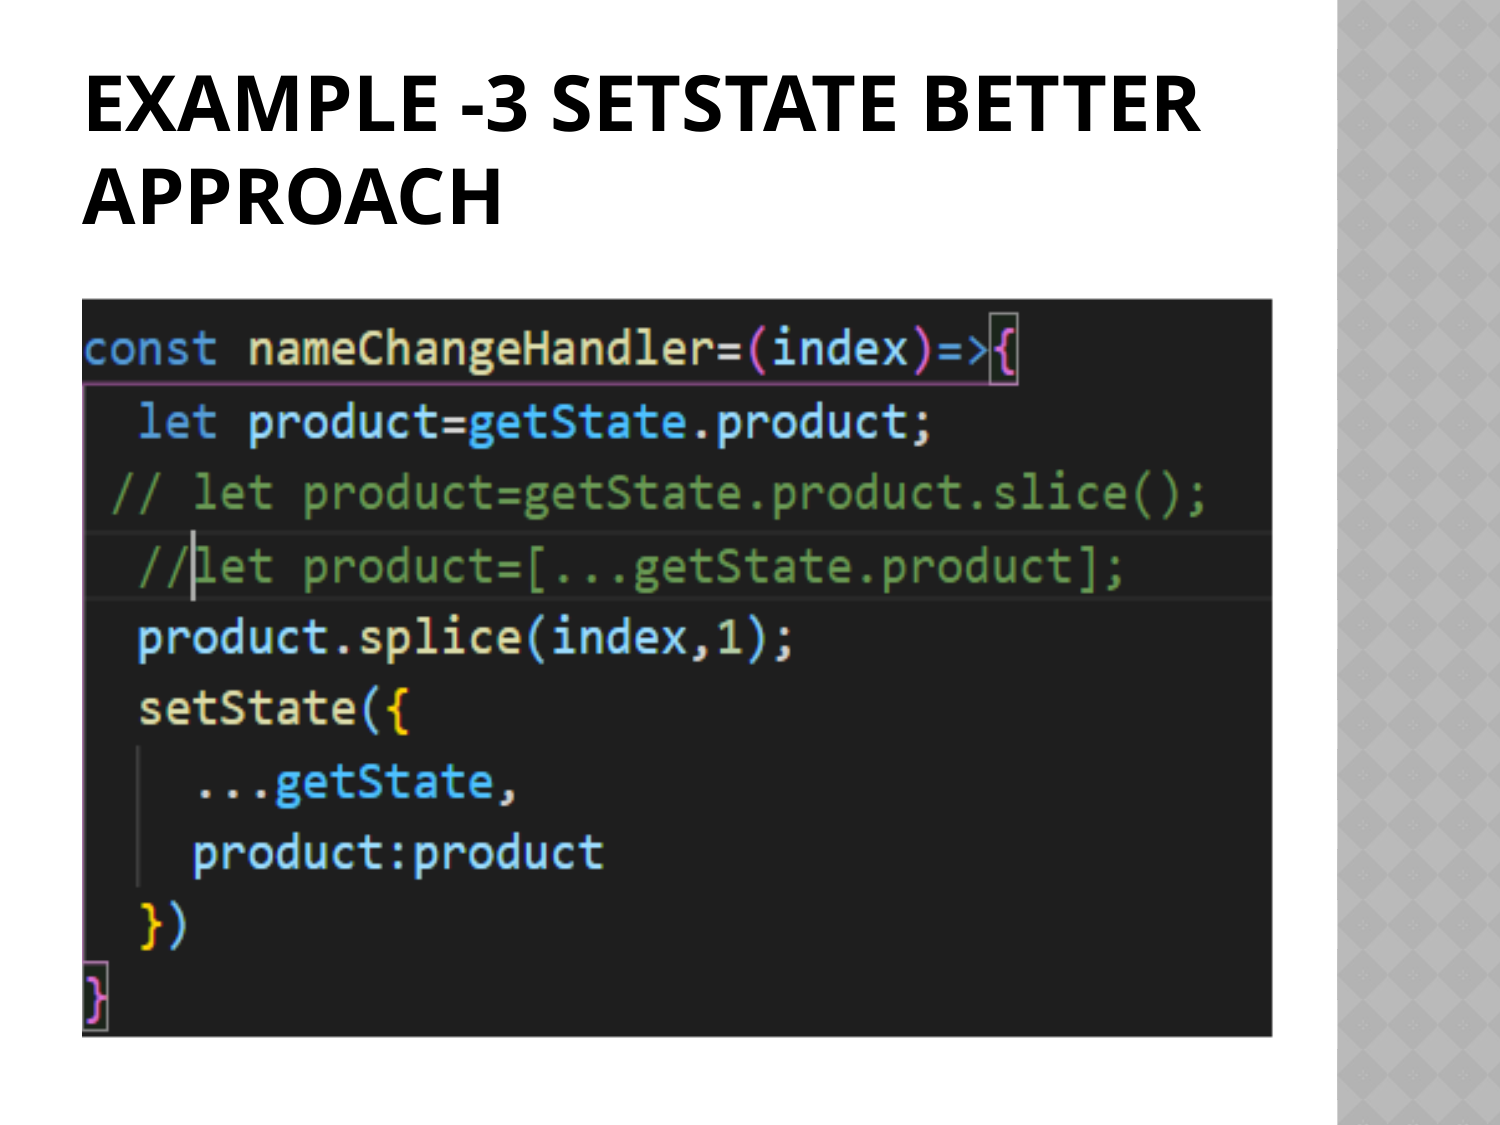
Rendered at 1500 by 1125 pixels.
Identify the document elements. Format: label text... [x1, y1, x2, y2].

title Example -3 setstate better approach [75, 52, 1263, 240]
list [81, 292, 1278, 1044]
